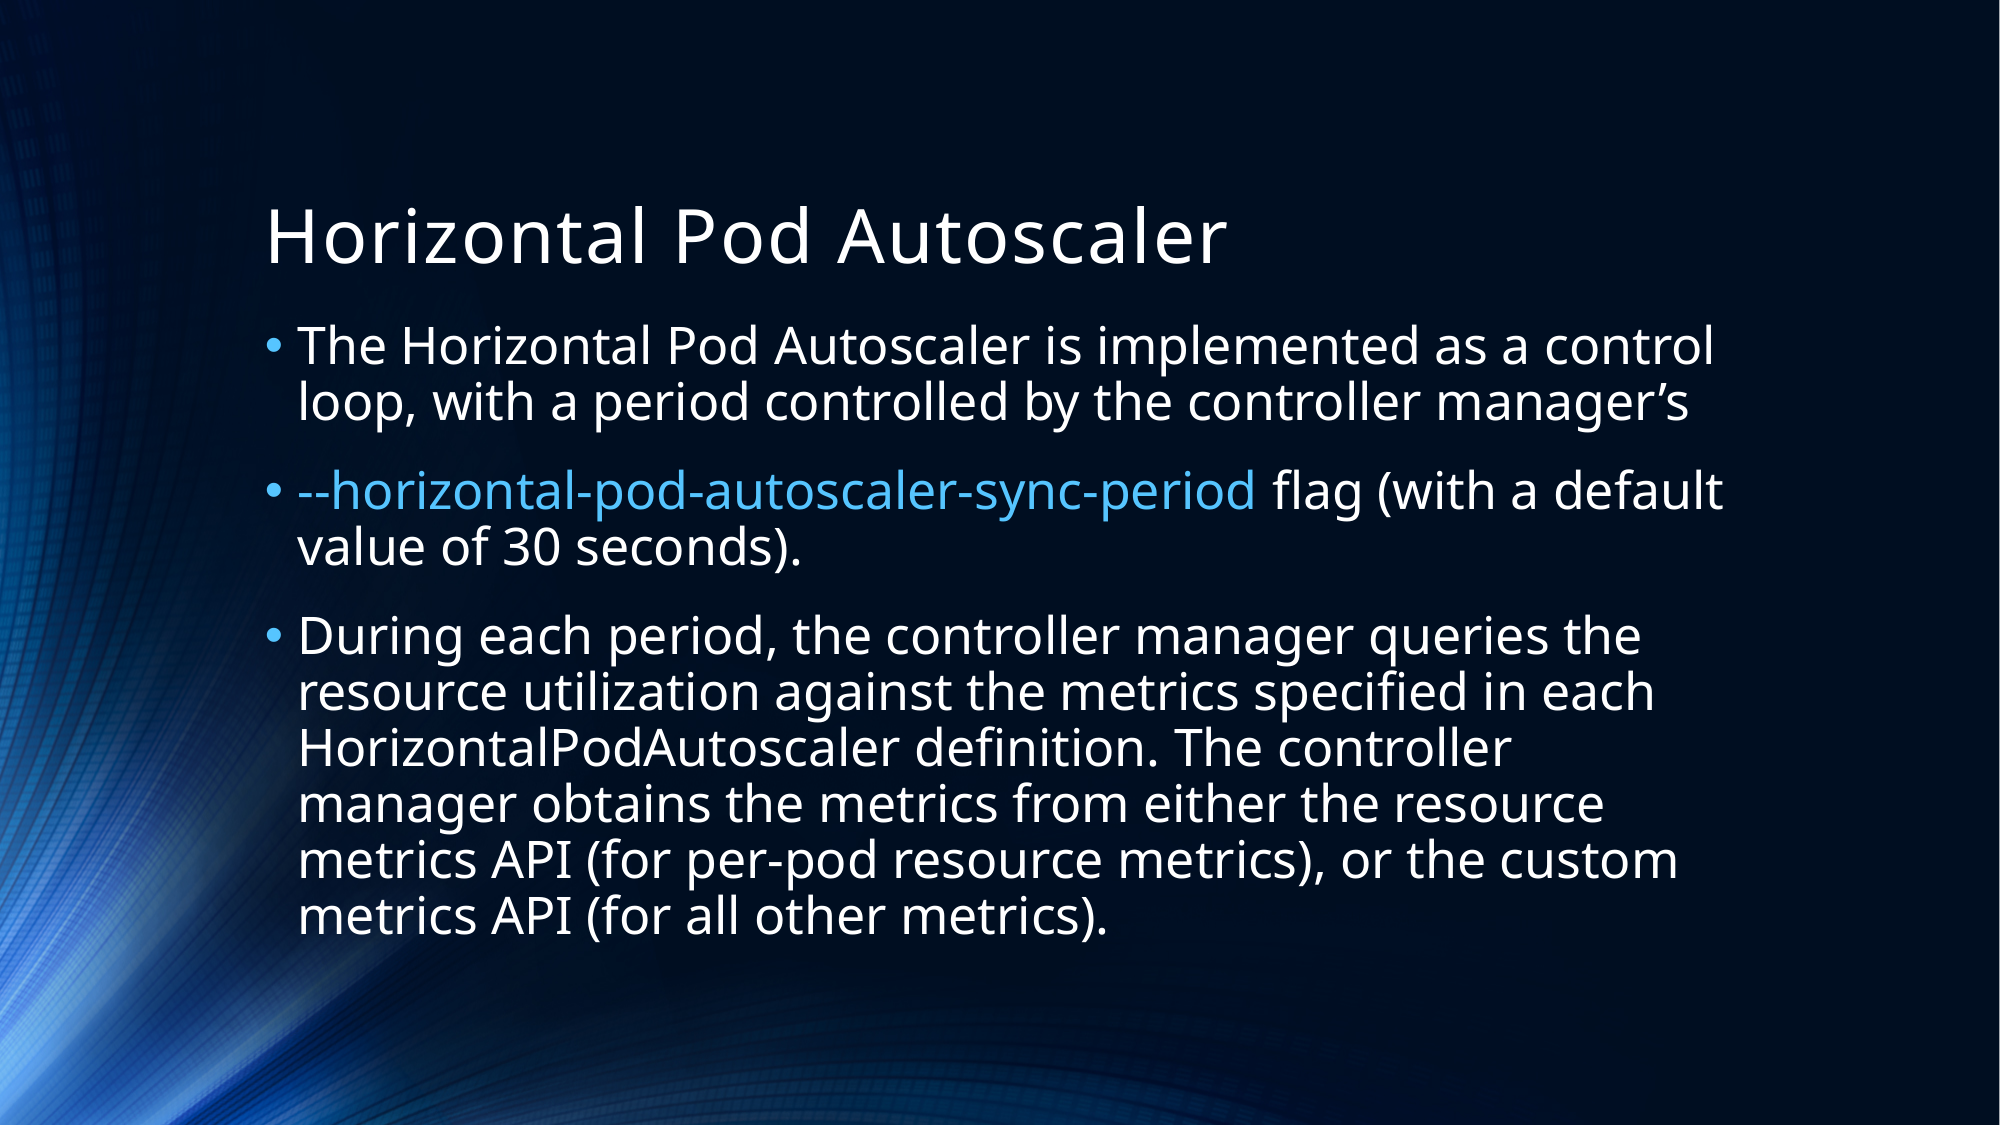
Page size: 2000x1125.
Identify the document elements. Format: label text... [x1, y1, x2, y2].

picture [0, 0, 2000, 1125]
list The Horizontal Pod Autoscaler is implemented as a control loop, with a period controlled by the controller manager’s --horizontal-pod-autoscaler-sync-period flag (with a default value of 30 seconds). During each period, the controller manager queries the resource utilization against the metrics specified in each HorizontalPodAutoscaler definition. The controller manager obtains the metrics from either the resource metrics API (for per-pod resource metrics), or the custom metrics API (for all other metrics). [249, 312, 1749, 988]
title Horizontal Pod Autoscaler [249, 62, 1750, 288]
